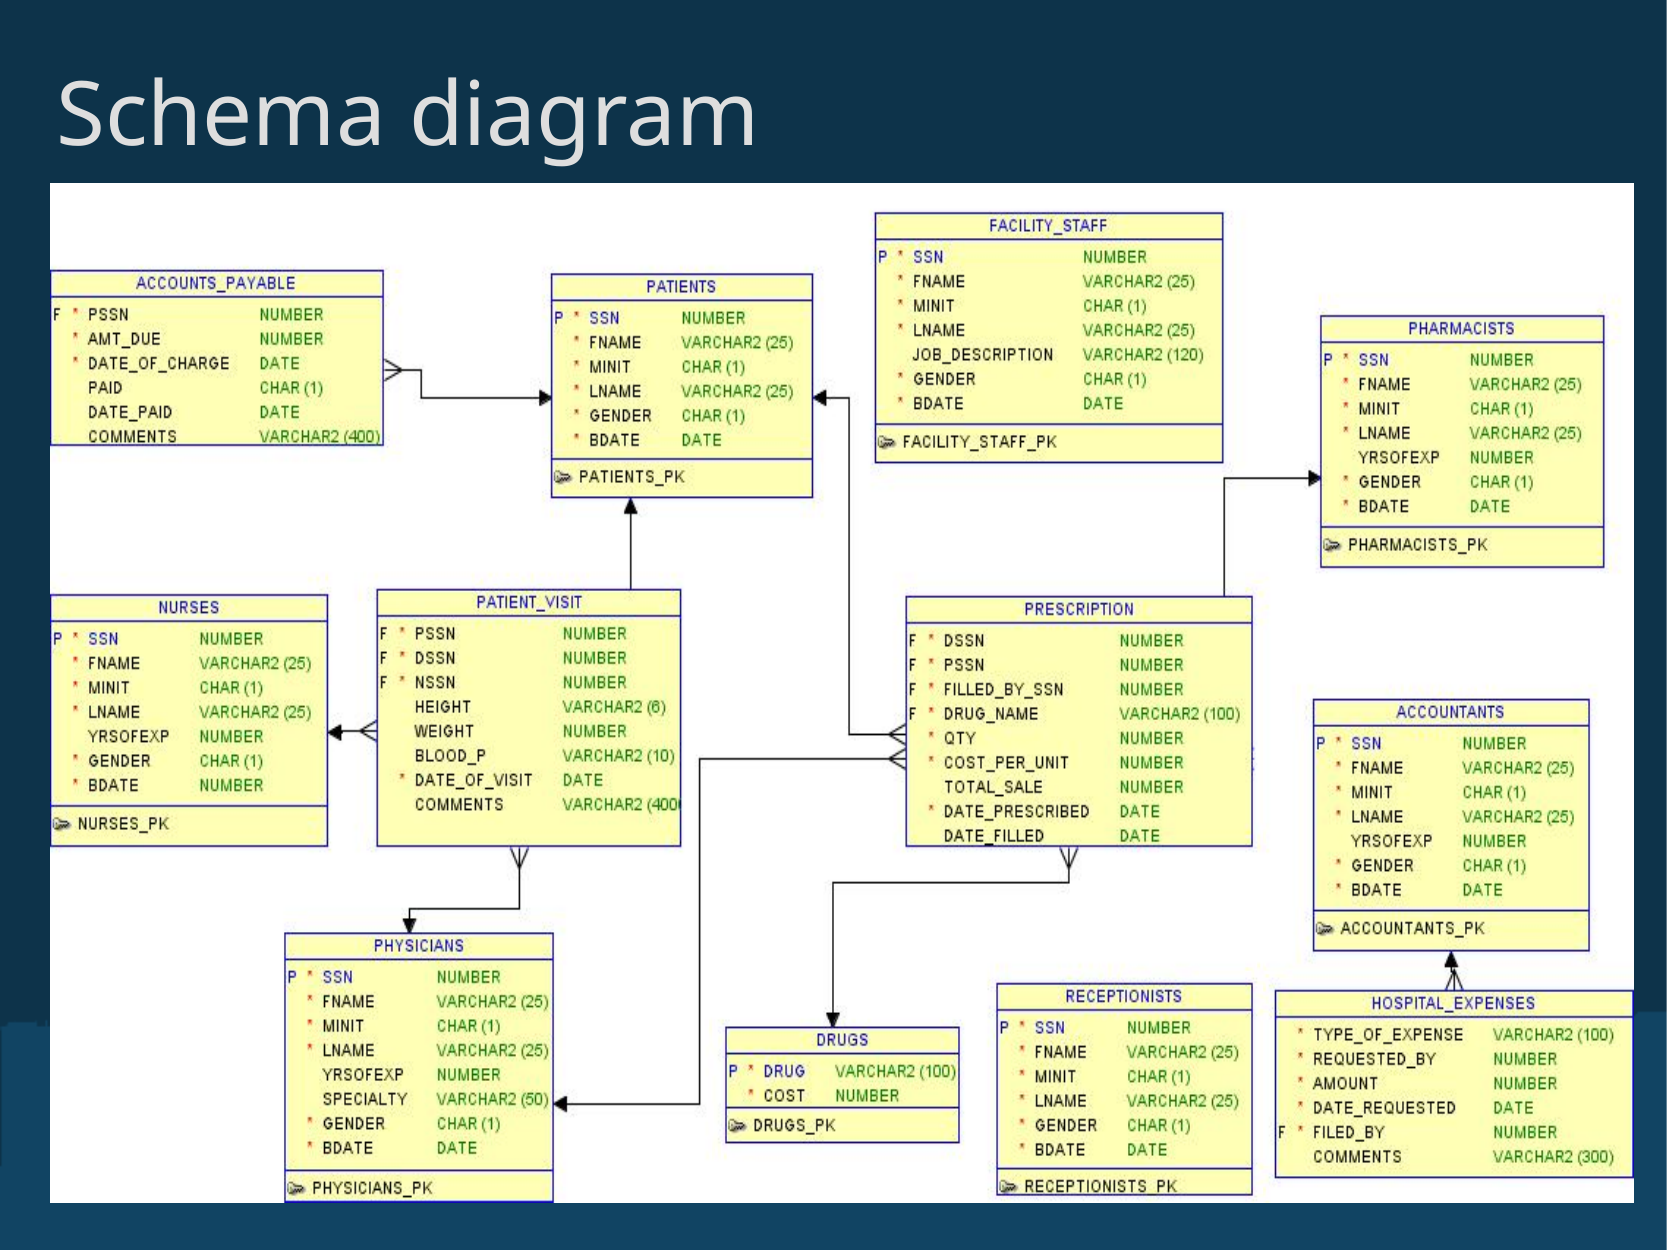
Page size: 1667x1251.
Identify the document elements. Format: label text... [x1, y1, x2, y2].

title Schema diagram [50, 50, 1630, 182]
picture [0, 0, 1667, 1250]
